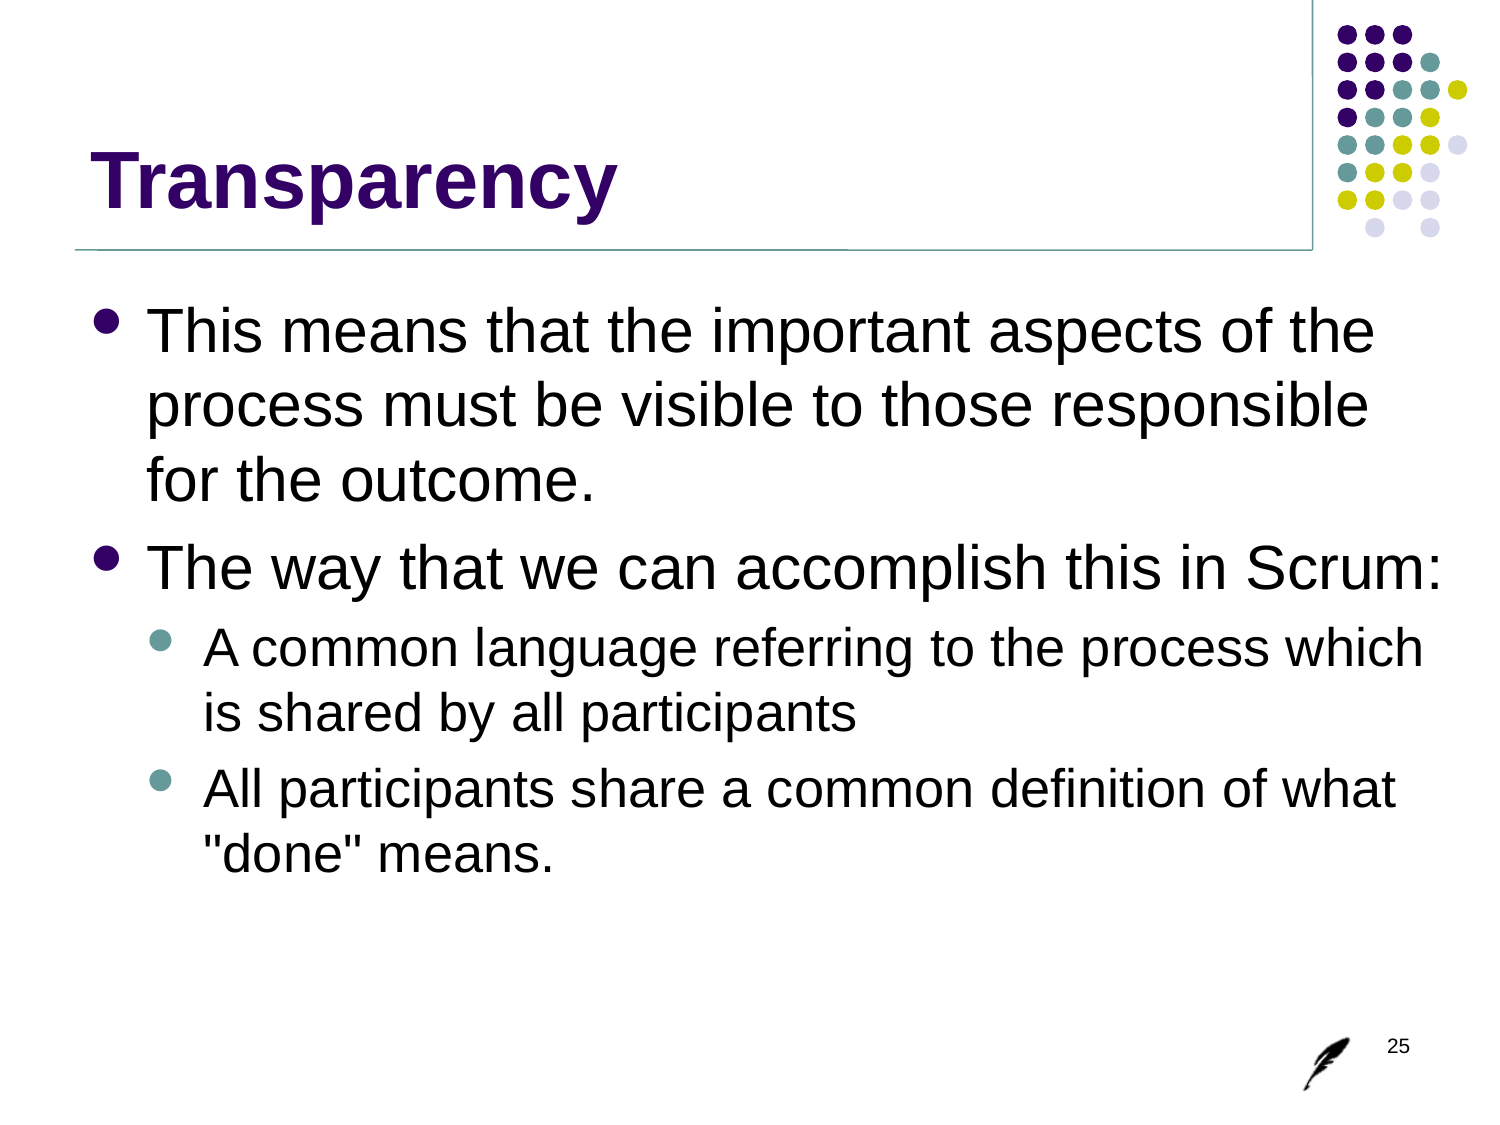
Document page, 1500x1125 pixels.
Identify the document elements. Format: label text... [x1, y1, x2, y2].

list This means that the important aspects of the process must be visible to those responsible for the outcome. The way that we can accomplish this in Scrum: A common language referring to the process which is shared by all participants All participants share a common definition of what "done" means. [75, 282, 1463, 1006]
title Transparency [75, 20, 1313, 233]
slide_number 25 [1074, 1025, 1425, 1100]
